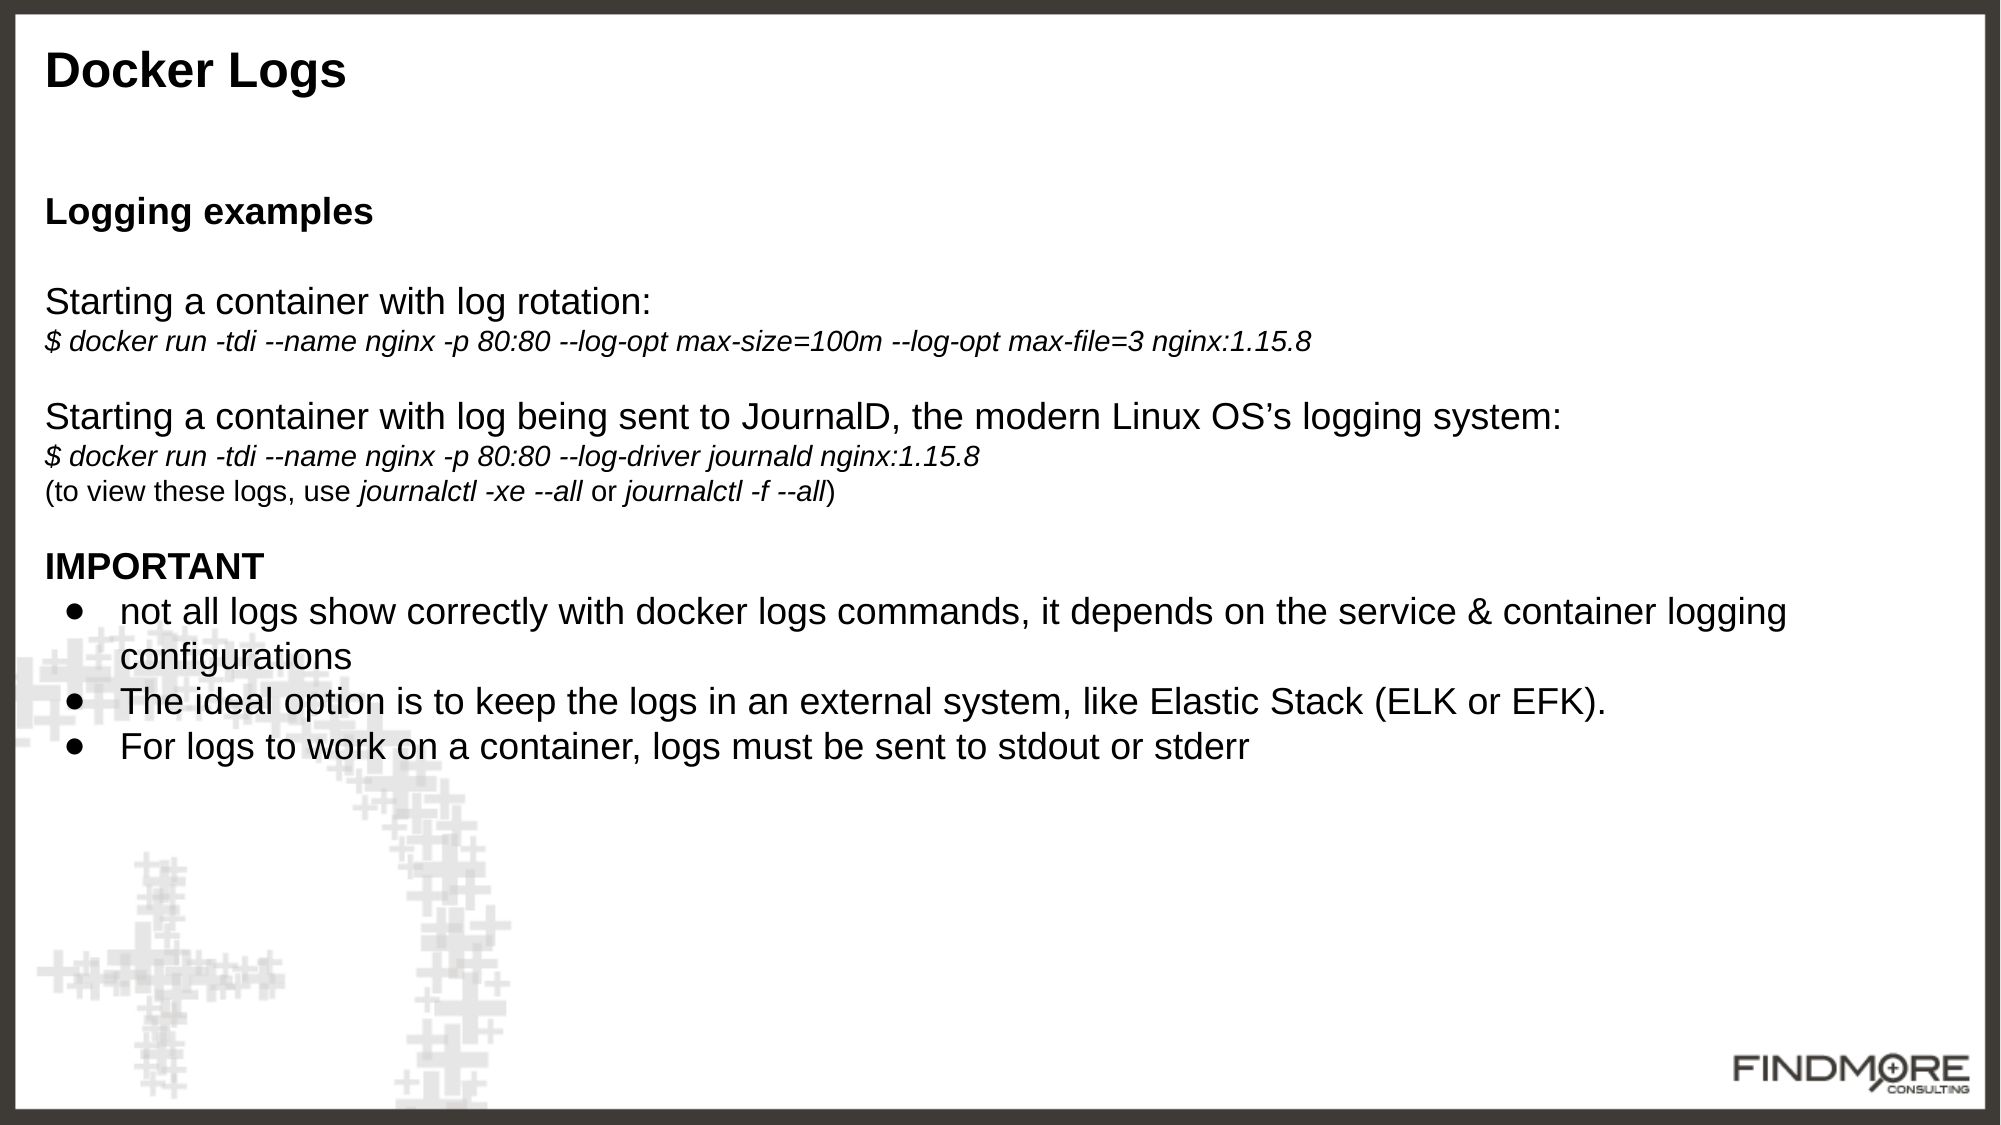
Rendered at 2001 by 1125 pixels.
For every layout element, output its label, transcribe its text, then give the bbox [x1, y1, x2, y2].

text_box Docker Logs Logging examples Starting a container with log rotation: $ docker run -tdi --name nginx -p 80:80 --log-opt max-size=100m --log-opt max-file=3 nginx:1.15.8 Starting a container with log being sent to JournalD, the modern Linux OS’s logging system: $ docker run -tdi --name nginx -p 80:80 --log-driver journald nginx:1.15.8 (to view these logs, use journalctl -xe --all or journalctl -f --all) IMPORTANT not all logs show correctly with docker logs commands, it depends on the service & container logging configurations The ideal option is to keep the logs in an external system, like Elastic Stack (ELK or EFK). For logs to work on a container, logs must be sent to stdout or stderr [29, 29, 1950, 1106]
picture [0, 0, 2001, 1125]
